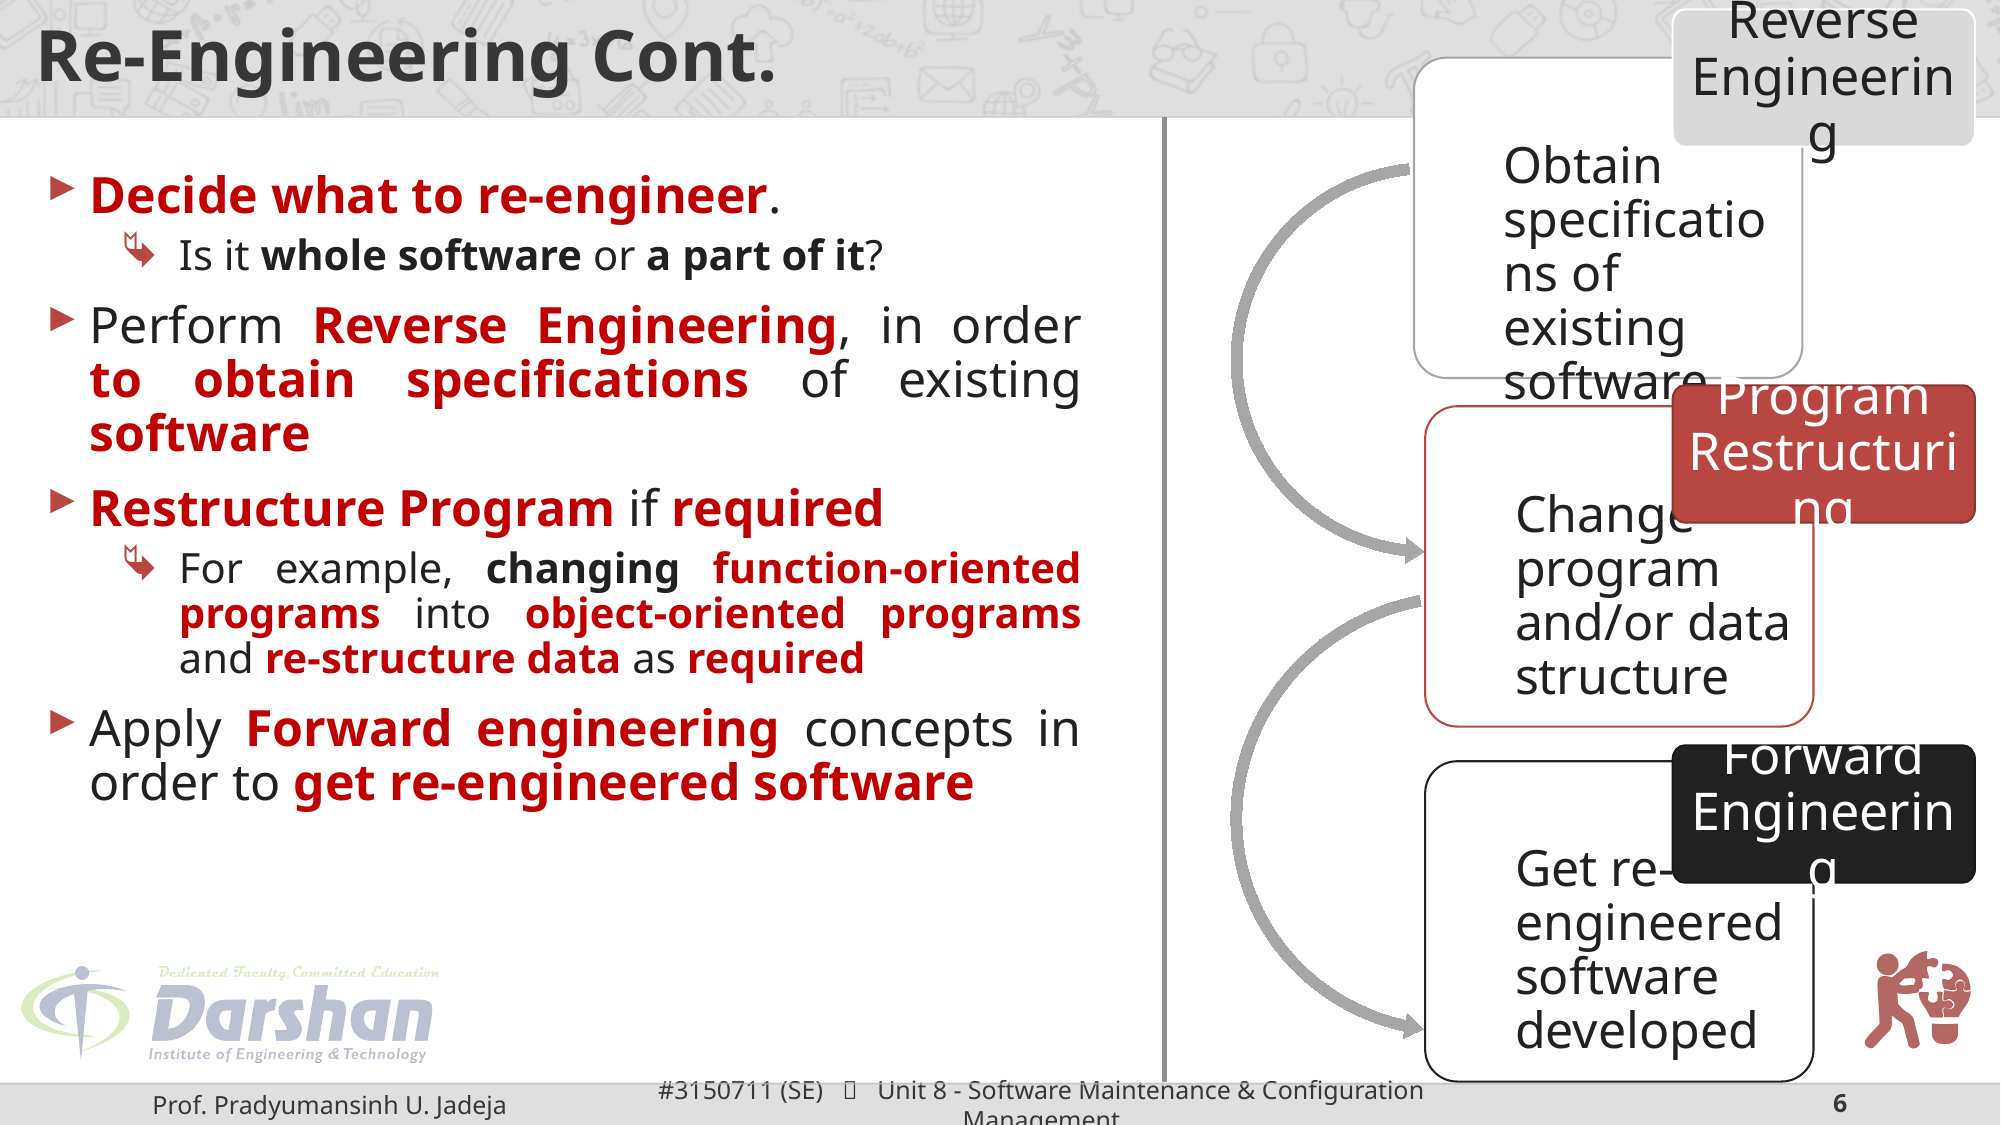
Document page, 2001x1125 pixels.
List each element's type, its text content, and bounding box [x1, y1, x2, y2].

picture [1860, 942, 1975, 1057]
list Decide what to re-engineer. Is it whole software or a part of it? Perform Reverse Engineering, in order to obtain specifications of existing software Restructure Program if required For example, changing function-oriented programs into object-oriented programs and re-structure data as required Apply Forward engineering concepts in order to get re-engineered software [31, 162, 1098, 1038]
text_box [1230, 595, 1424, 1039]
text_box Get re-engineered software developed [1424, 760, 1815, 1083]
text_box Program Restructuring [1671, 384, 1976, 524]
text_box [1231, 163, 1424, 564]
text_box Obtain specifications of existing software [1412, 56, 1804, 380]
title Re-Engineering Cont. [0, 0, 2000, 117]
text_box Change program and/or data structure [1424, 405, 1815, 728]
text_box Forward Engineering [1671, 744, 1976, 884]
text_box Reverse Engineering [1671, 8, 1976, 148]
